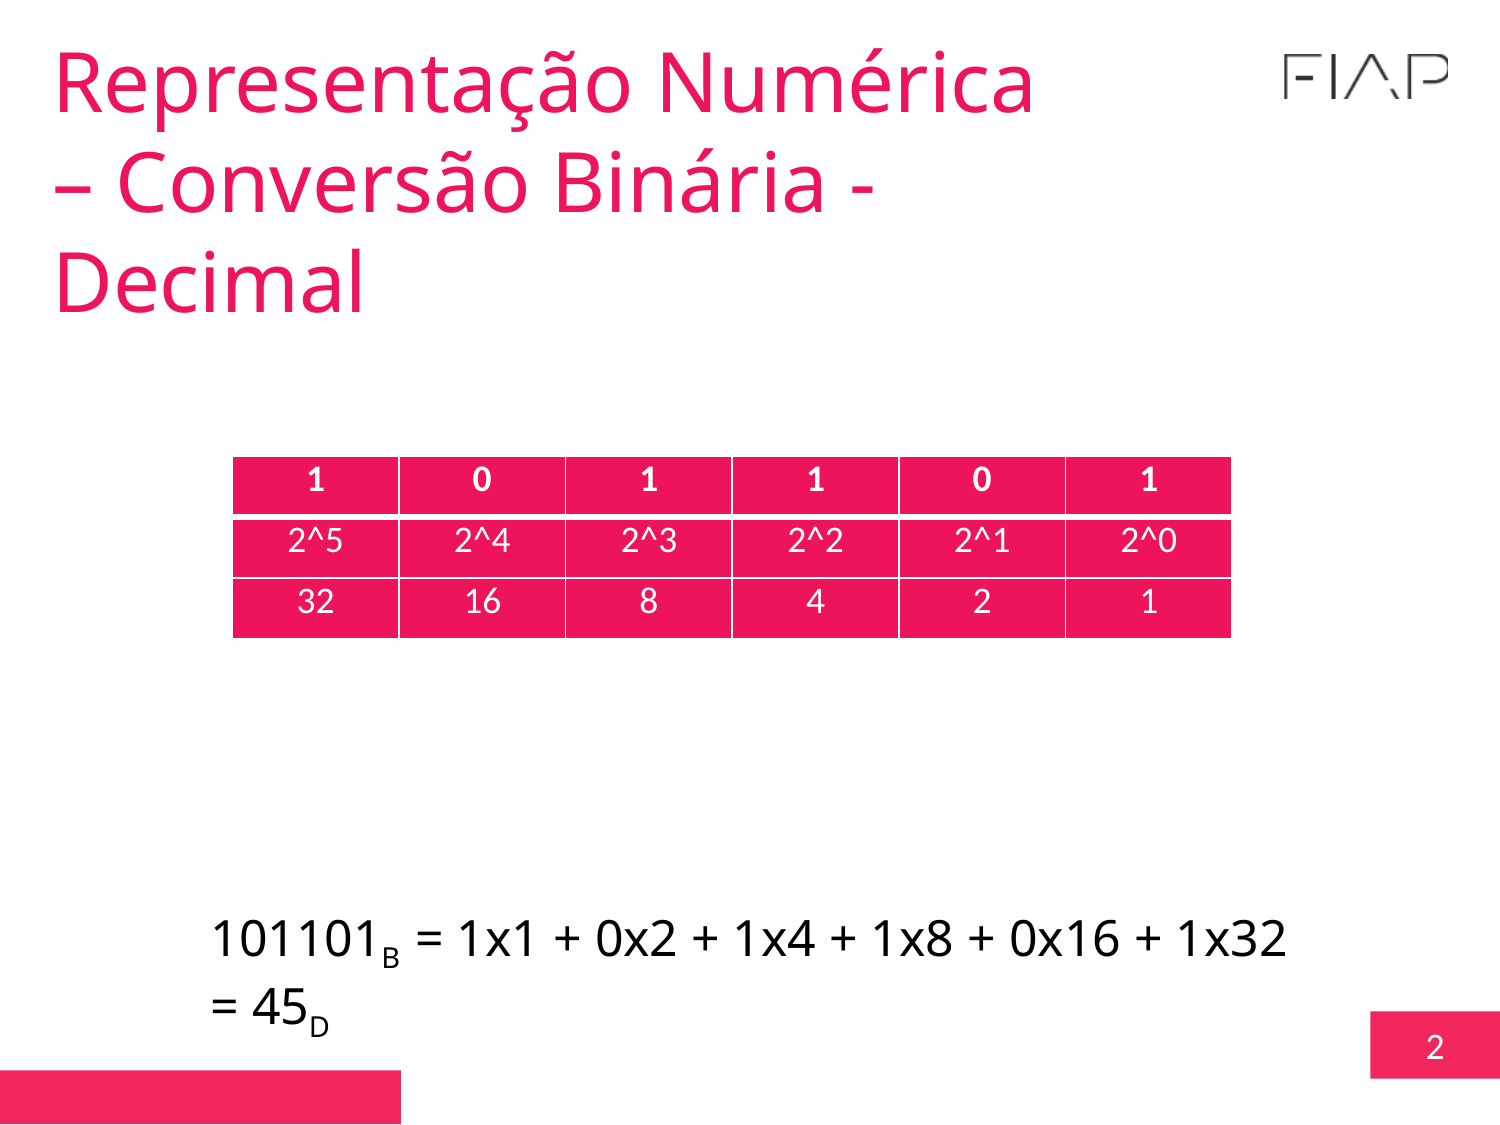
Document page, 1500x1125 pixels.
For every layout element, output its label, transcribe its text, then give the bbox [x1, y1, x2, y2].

table_cell 8 [566, 579, 731, 638]
table_header 0 [900, 457, 1065, 514]
table_cell 2^0 [1066, 520, 1231, 577]
table_cell 1 [1066, 579, 1231, 638]
table_header 1 [733, 457, 898, 514]
table_header 1 [1066, 457, 1231, 514]
table_cell 2 [900, 579, 1065, 638]
text_box 101101B = 1x1 + 0x2 + 1x4 + 1x8 + 0x16 + 1x32 = 45D [195, 898, 1305, 1051]
table_cell 2^1 [900, 520, 1065, 577]
table_cell 2^2 [733, 520, 898, 577]
table_header 1 [233, 457, 398, 514]
table_cell 2^4 [400, 520, 565, 577]
table_cell 2^3 [566, 520, 731, 577]
text_box Representação Numérica – Conversão Binária - Decimal [37, 21, 1075, 337]
table_cell 16 [400, 579, 565, 638]
table_cell 2^5 [233, 520, 398, 577]
table_header 1 [566, 457, 731, 514]
table_cell 32 [233, 579, 398, 638]
table_cell 4 [733, 579, 898, 638]
table_header 0 [400, 457, 565, 514]
